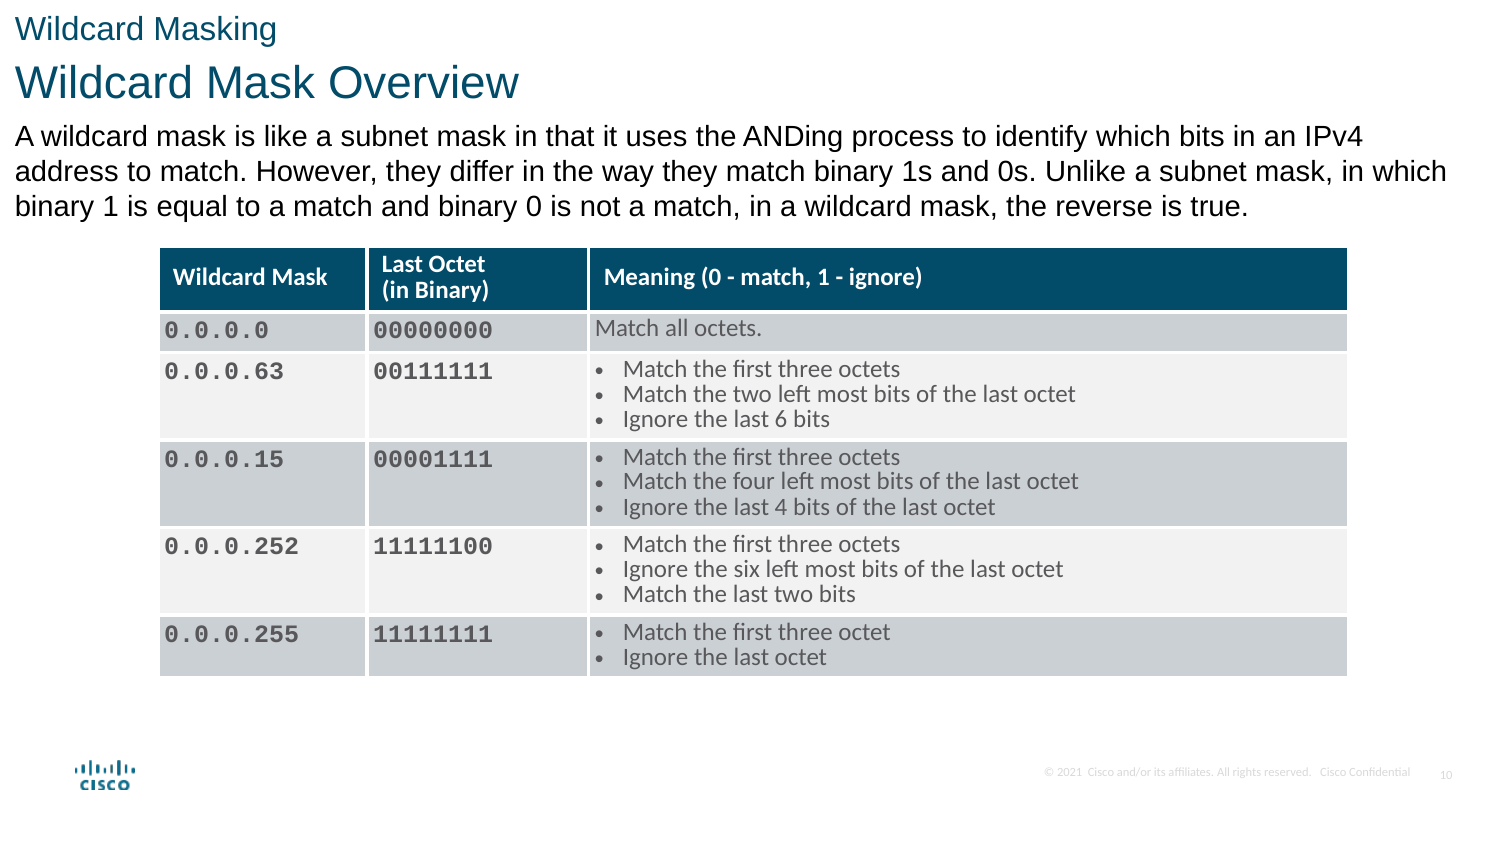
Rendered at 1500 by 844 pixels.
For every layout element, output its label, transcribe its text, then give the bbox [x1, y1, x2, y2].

table_cell 11111111 [369, 617, 587, 676]
picture [75, 759, 135, 790]
table_cell Match the first three octets Match the two left most bits of the last octet Ignore the last 6 bits [590, 354, 1347, 438]
list Wildcard Masking [0, 0, 1500, 45]
table_cell 00001111 [369, 442, 587, 526]
table_cell Match the first three octets Ignore the six left most bits of the last octet Match the last two bits [590, 529, 1347, 613]
table_header Wildcard Mask [160, 248, 365, 310]
table_cell Match all octets. [590, 314, 1347, 351]
text_box A wildcard mask is like a subnet mask in that it uses the ANDing process to identify which bits in an IPv4 address to match. However, they differ in the way they match binary 1s and 0s. Unlike a subnet mask, in which binary 1 is equal to a match and binary 0 is not a match, in a wildcard mask, the reverse is true. [0, 110, 1485, 230]
slide_number 10 [1425, 759, 1500, 797]
table_cell 0.0.0.15 [160, 442, 365, 526]
table_cell 0.0.0.63 [160, 354, 365, 438]
table_cell 00111111 [369, 354, 587, 438]
table_cell 00000000 [369, 314, 587, 351]
table_cell 0.0.0.255 [160, 617, 365, 676]
table_header Meaning (0 - match, 1 - ignore) [590, 248, 1347, 310]
table_header Last Octet (in Binary) [369, 248, 587, 310]
table_cell Match the first three octet Ignore the last octet [590, 617, 1347, 676]
table_cell Match the first three octets Match the four left most bits of the last octet Ignore the last 4 bits of the last octet [590, 442, 1347, 526]
table_cell 0.0.0.252 [160, 529, 365, 613]
table_cell 0.0.0.0 [160, 314, 365, 351]
table_cell 11111100 [369, 529, 587, 613]
list Wildcard Mask Overview [0, 45, 1500, 195]
